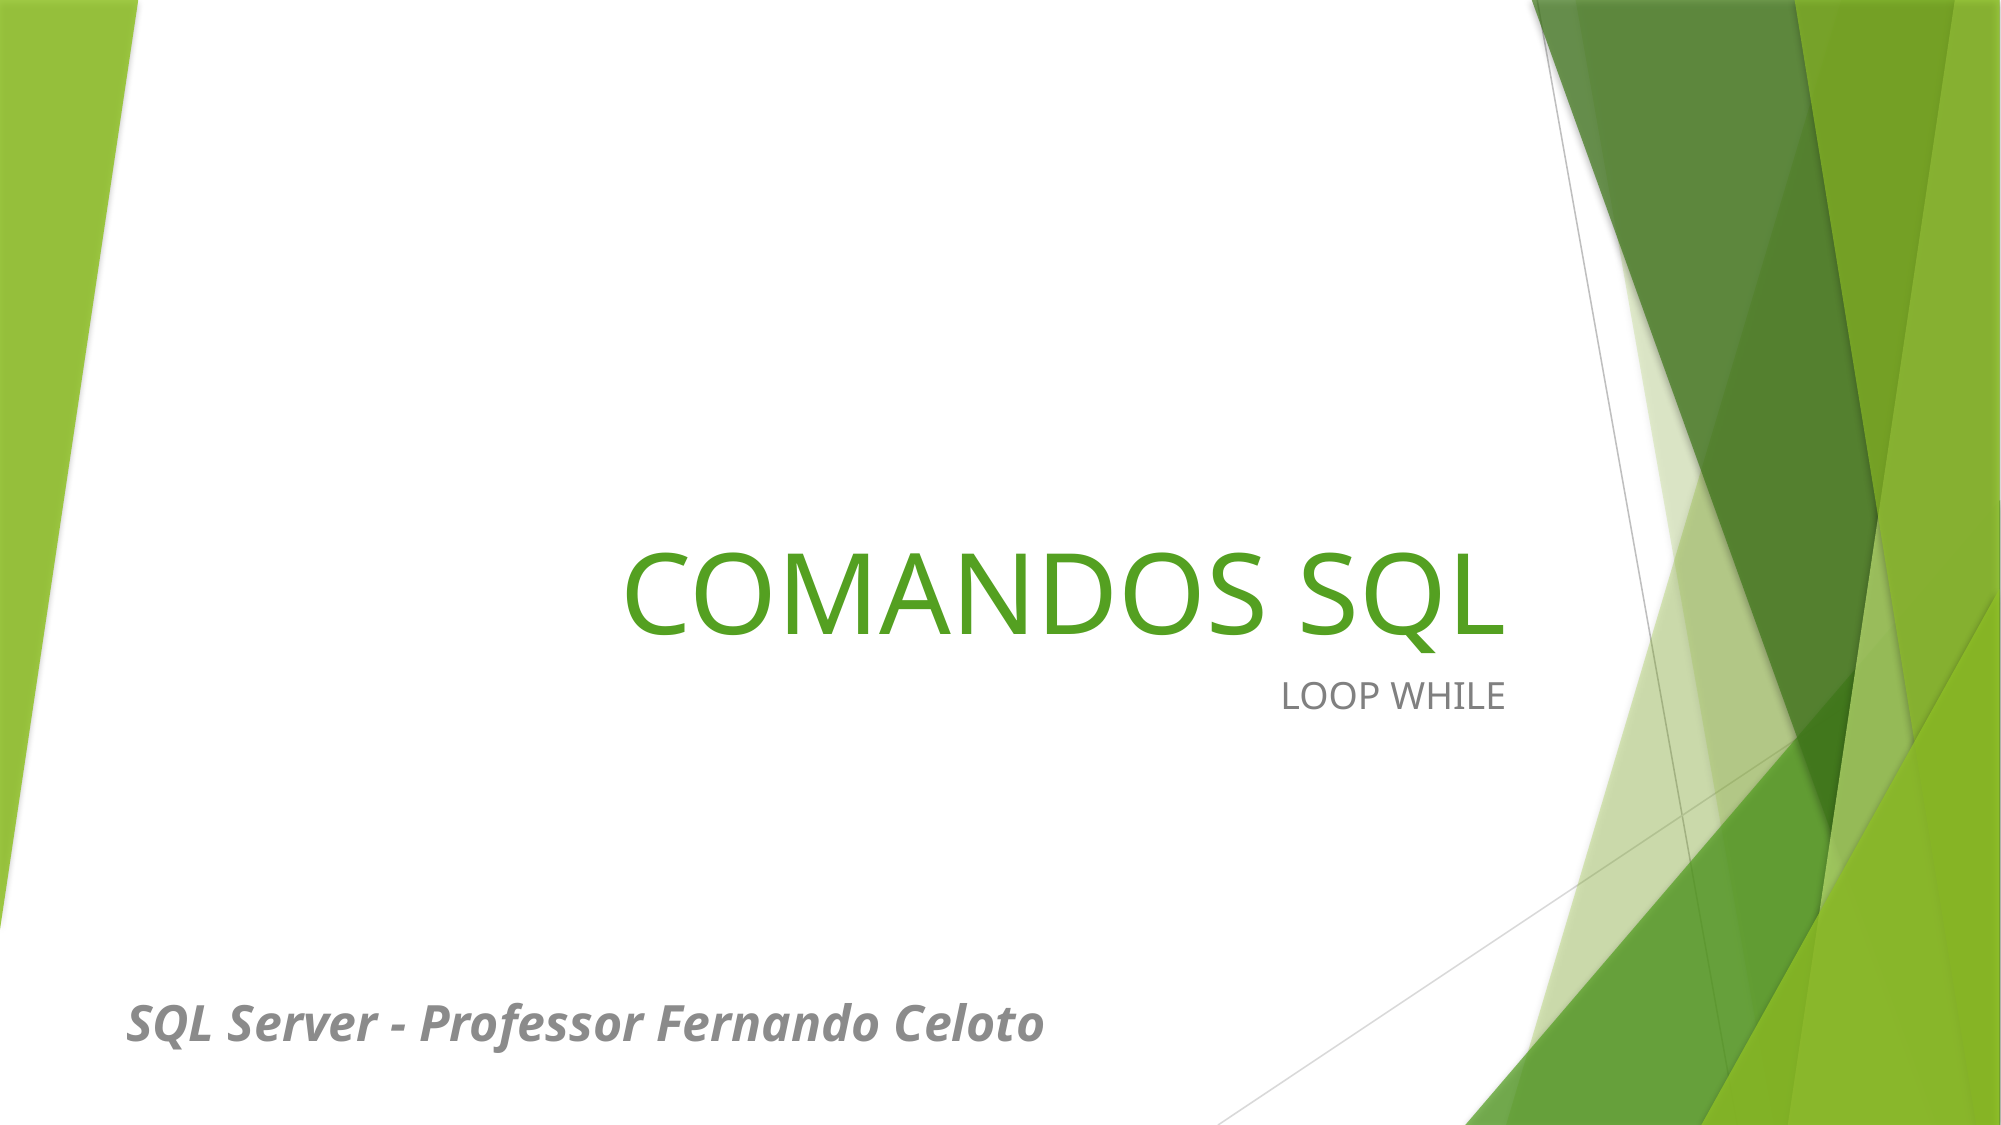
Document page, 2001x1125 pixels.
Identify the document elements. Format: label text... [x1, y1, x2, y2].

footer SQL Server - Professor Fernando Celoto [111, 991, 1145, 1051]
title COMANDOS SQL [247, 394, 1522, 664]
subtitle LOOP WHILE [247, 664, 1522, 845]
